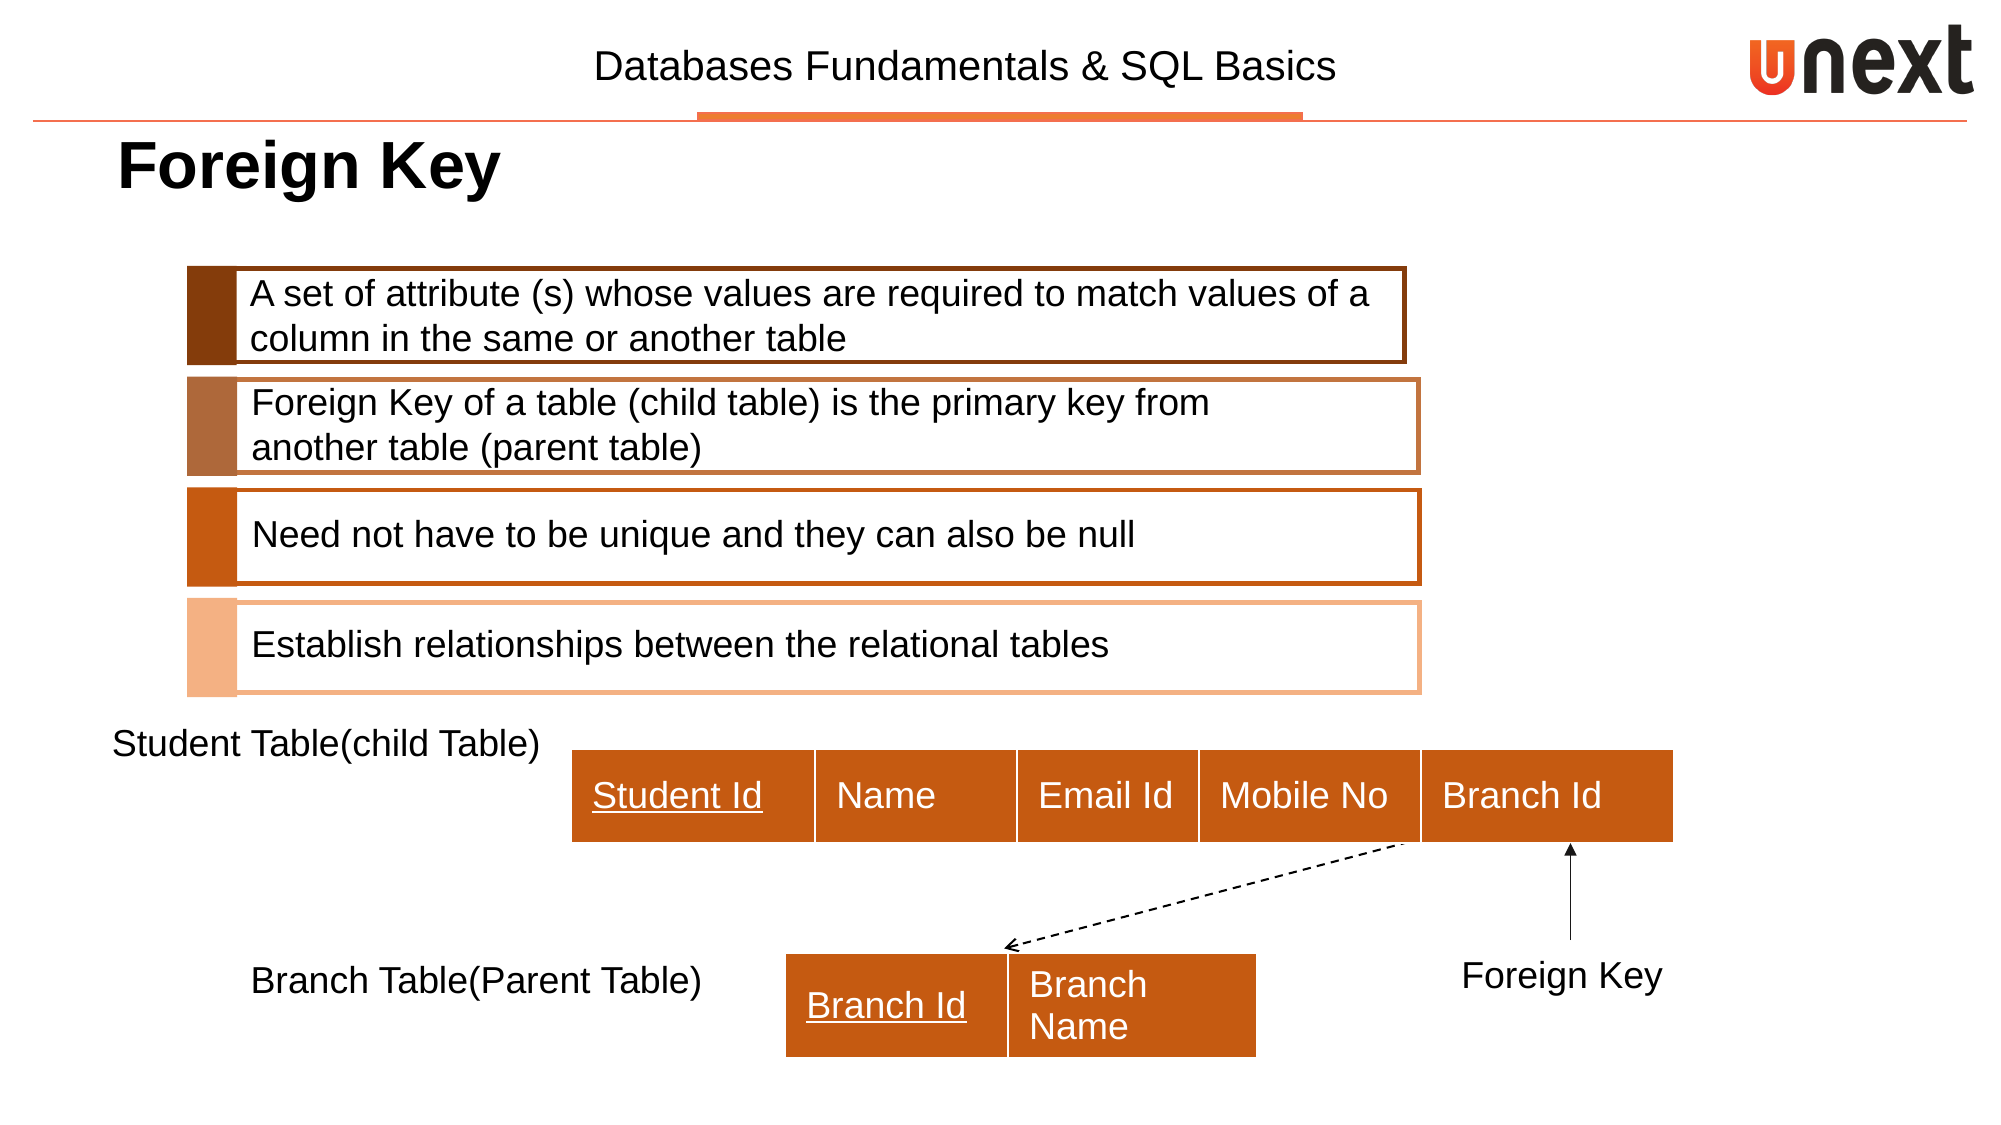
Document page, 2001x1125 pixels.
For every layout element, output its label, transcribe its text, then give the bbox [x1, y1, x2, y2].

table_header Student Id [572, 750, 814, 842]
table_header Mobile No [1200, 750, 1420, 830]
table_header Name [816, 750, 1016, 842]
table_header Branch Id [1422, 750, 1673, 842]
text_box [187, 370, 1419, 477]
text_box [187, 597, 1420, 698]
picture [1734, 12, 1989, 110]
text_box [187, 487, 1420, 587]
text_box Branch Table(Parent Table) [168, 948, 786, 1013]
text_box Student Table(child Table) [58, 711, 594, 767]
table_header Branch Id [786, 954, 1007, 1057]
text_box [1004, 830, 1451, 949]
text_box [187, 261, 1429, 369]
table_header Branch Name [1009, 954, 1256, 1057]
table_header Email Id [1018, 750, 1198, 830]
text_box Foreign Key [1408, 943, 1716, 996]
text_box Foreign Key [102, 123, 1950, 241]
